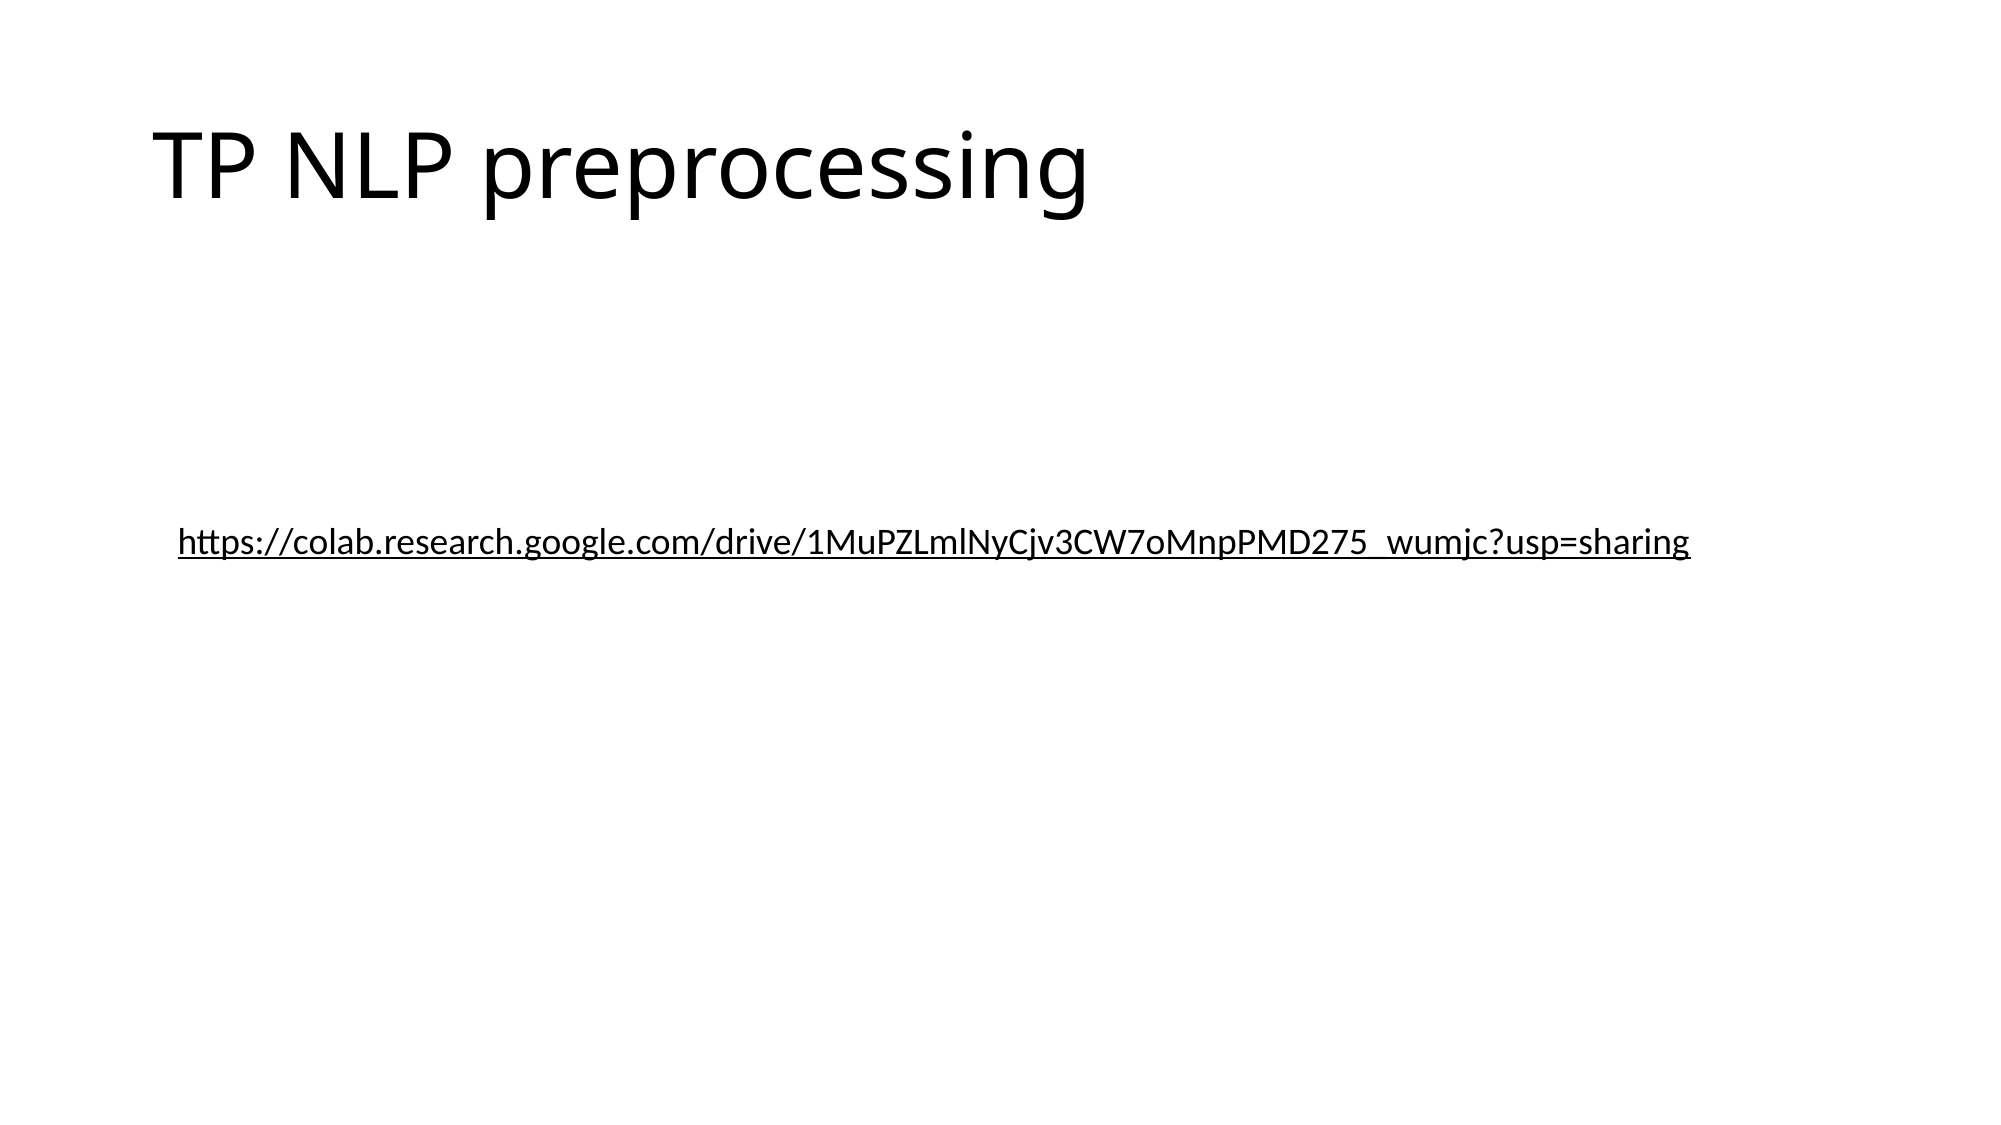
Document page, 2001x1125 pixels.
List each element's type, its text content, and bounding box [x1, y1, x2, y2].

text_box https://colab.research.google.com/drive/1MuPZLmlNyCjv3CW7oMnpPMD275_wumjc?usp=sharing [162, 509, 1863, 570]
title TP NLP preprocessing [137, 59, 1863, 278]
